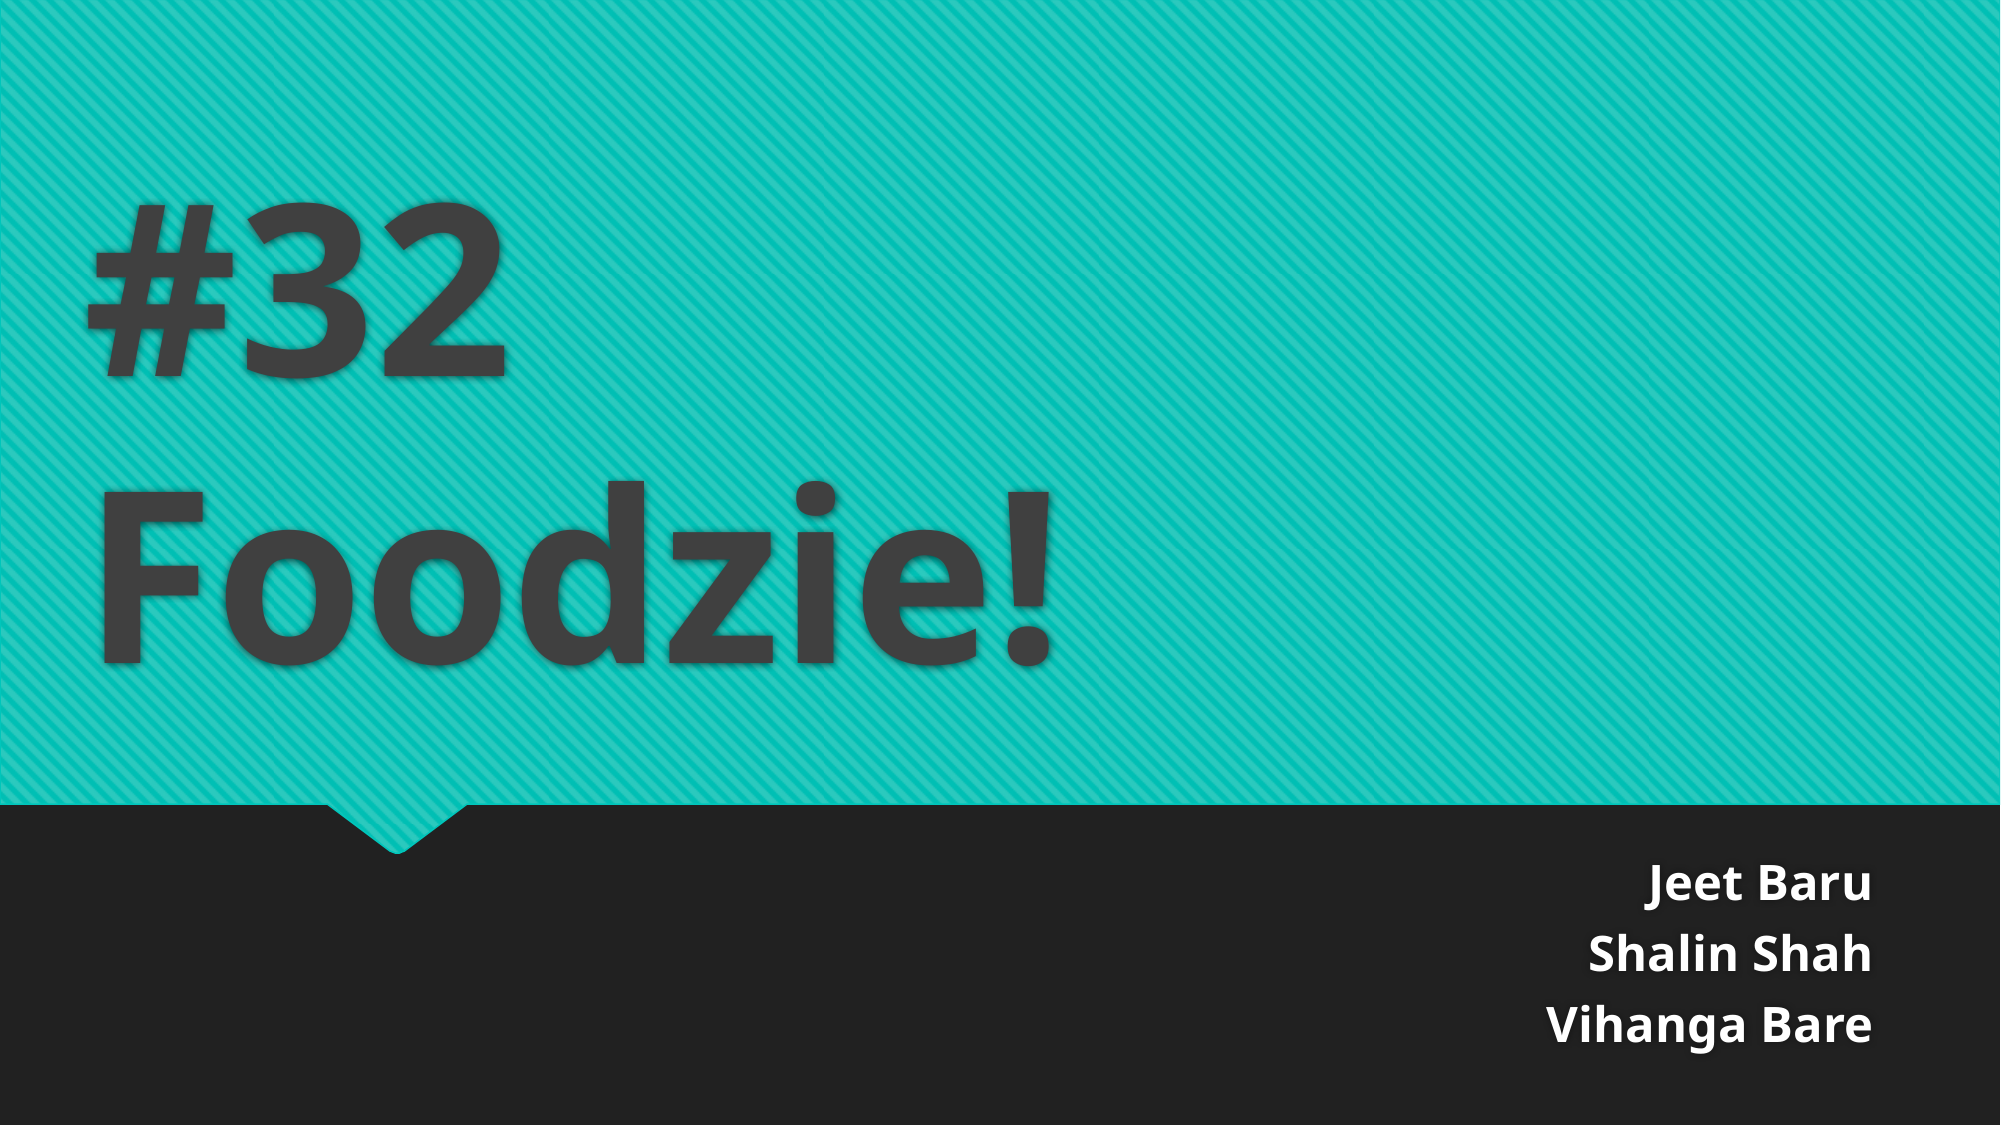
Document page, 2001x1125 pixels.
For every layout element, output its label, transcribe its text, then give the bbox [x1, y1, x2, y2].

subtitle Jeet Baru Shalin Shah Vihanga Bare [147, 843, 1902, 1093]
title #32 Foodzie! [68, 513, 1823, 719]
